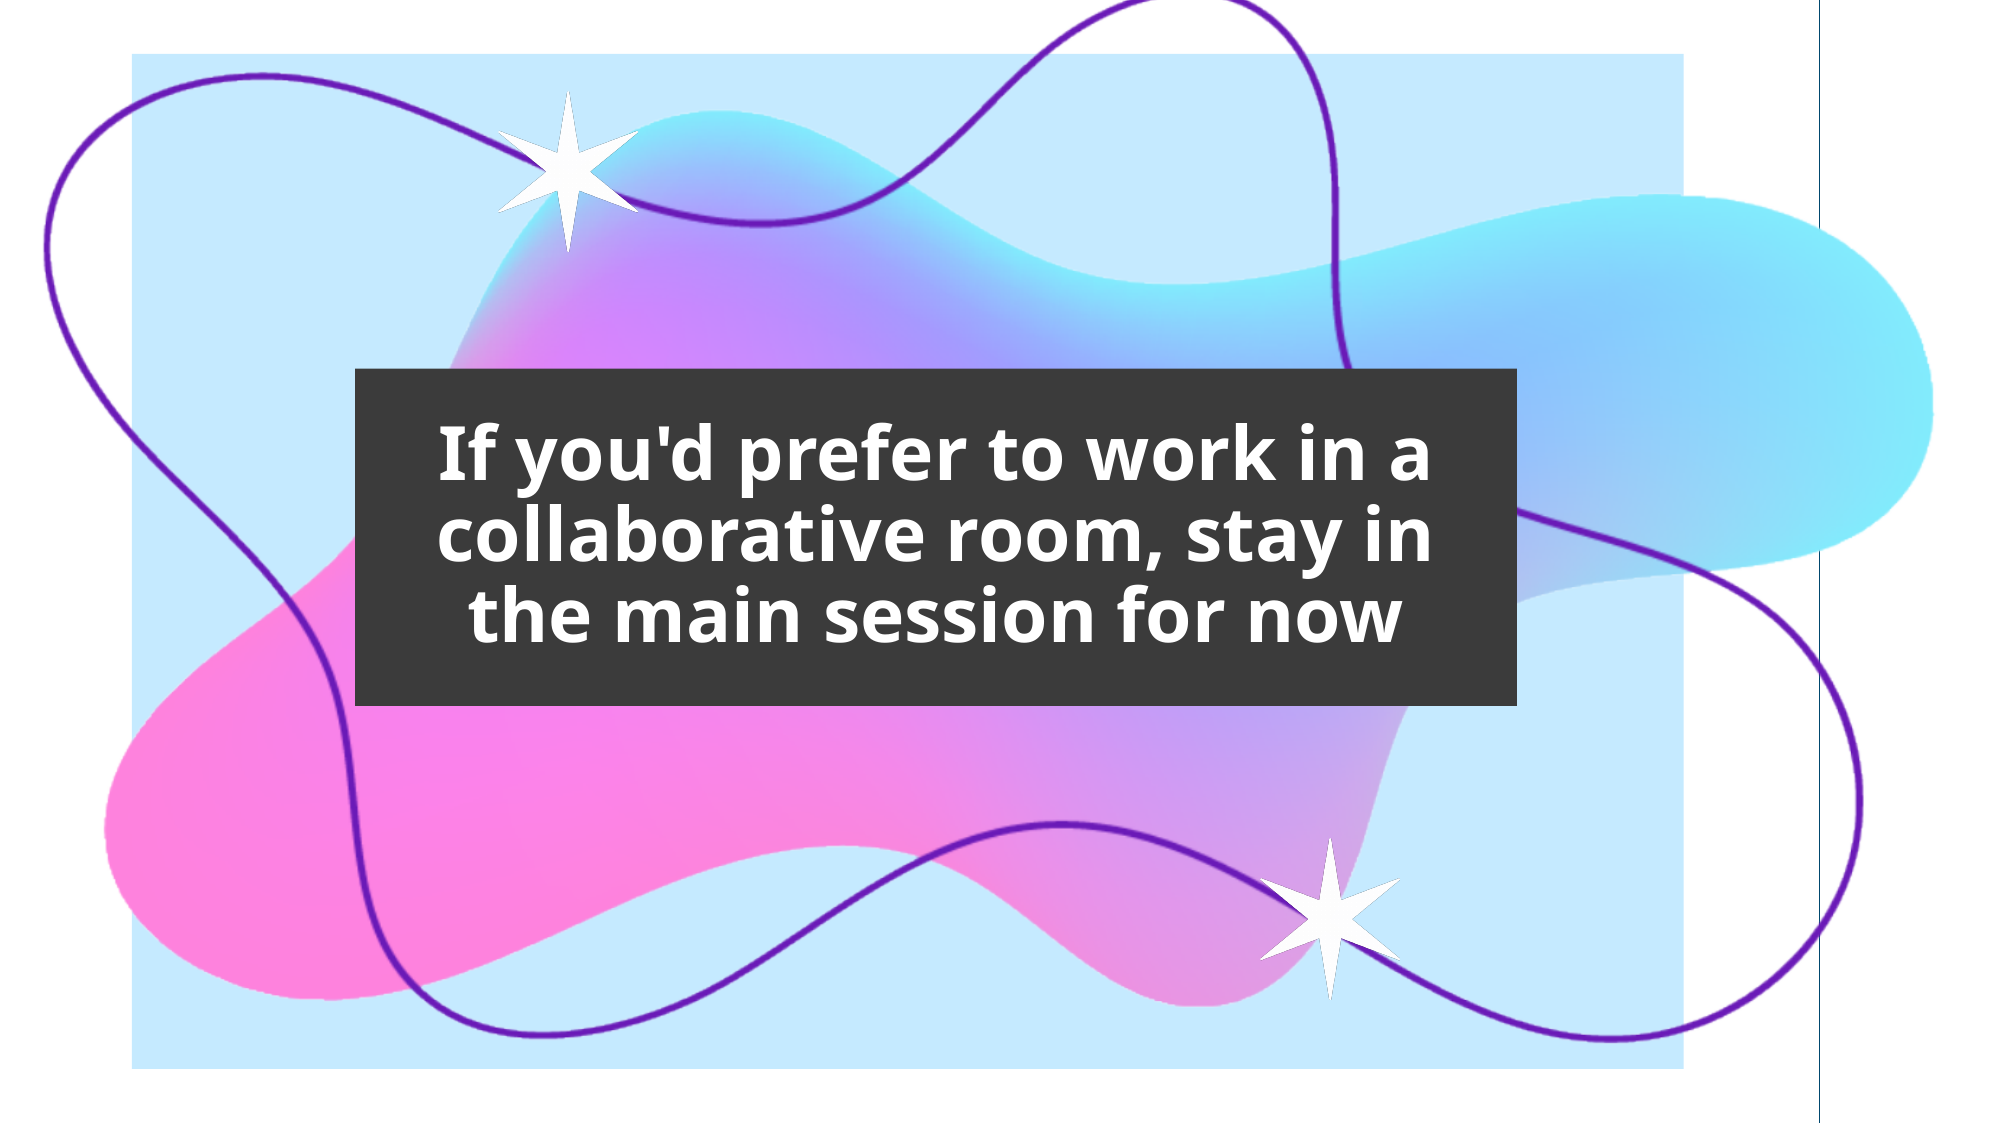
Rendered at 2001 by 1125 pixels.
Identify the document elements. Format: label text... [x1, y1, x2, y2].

title If you'd prefer to work in a collaborative room, stay in the main session for now [355, 368, 1517, 706]
picture [27, 0, 1951, 1061]
